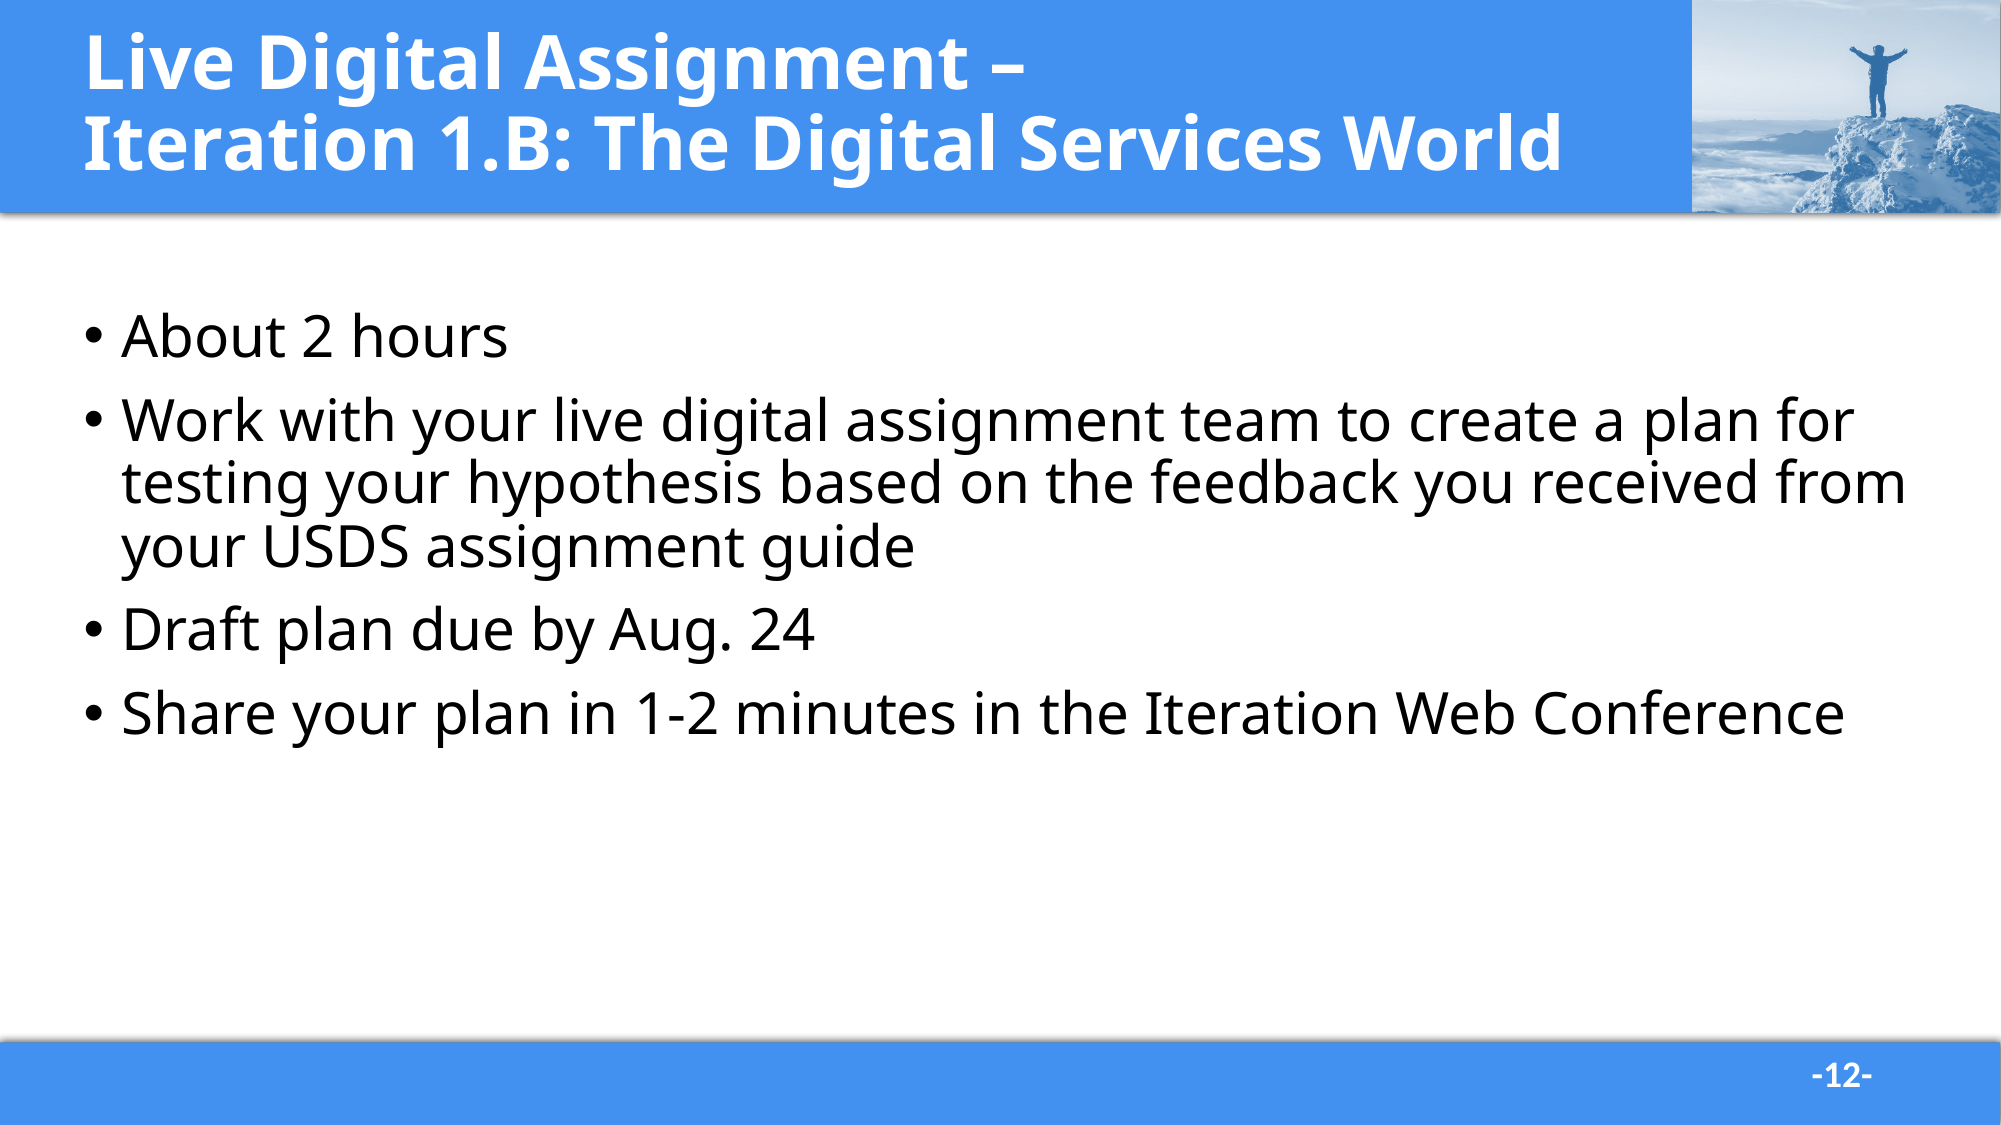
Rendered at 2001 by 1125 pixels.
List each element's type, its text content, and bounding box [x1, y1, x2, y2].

list About 2 hours Work with your live digital assignment team to create a plan for testing your hypothesis based on the feedback you received from your USDS assignment guide Draft plan due by Aug. 24 Share your plan in 1-2 minutes in the Iteration Web Conference [68, 299, 1932, 1014]
title Live Digital Assignment – Iteration 1.B: The Digital Services World [68, 0, 1932, 215]
